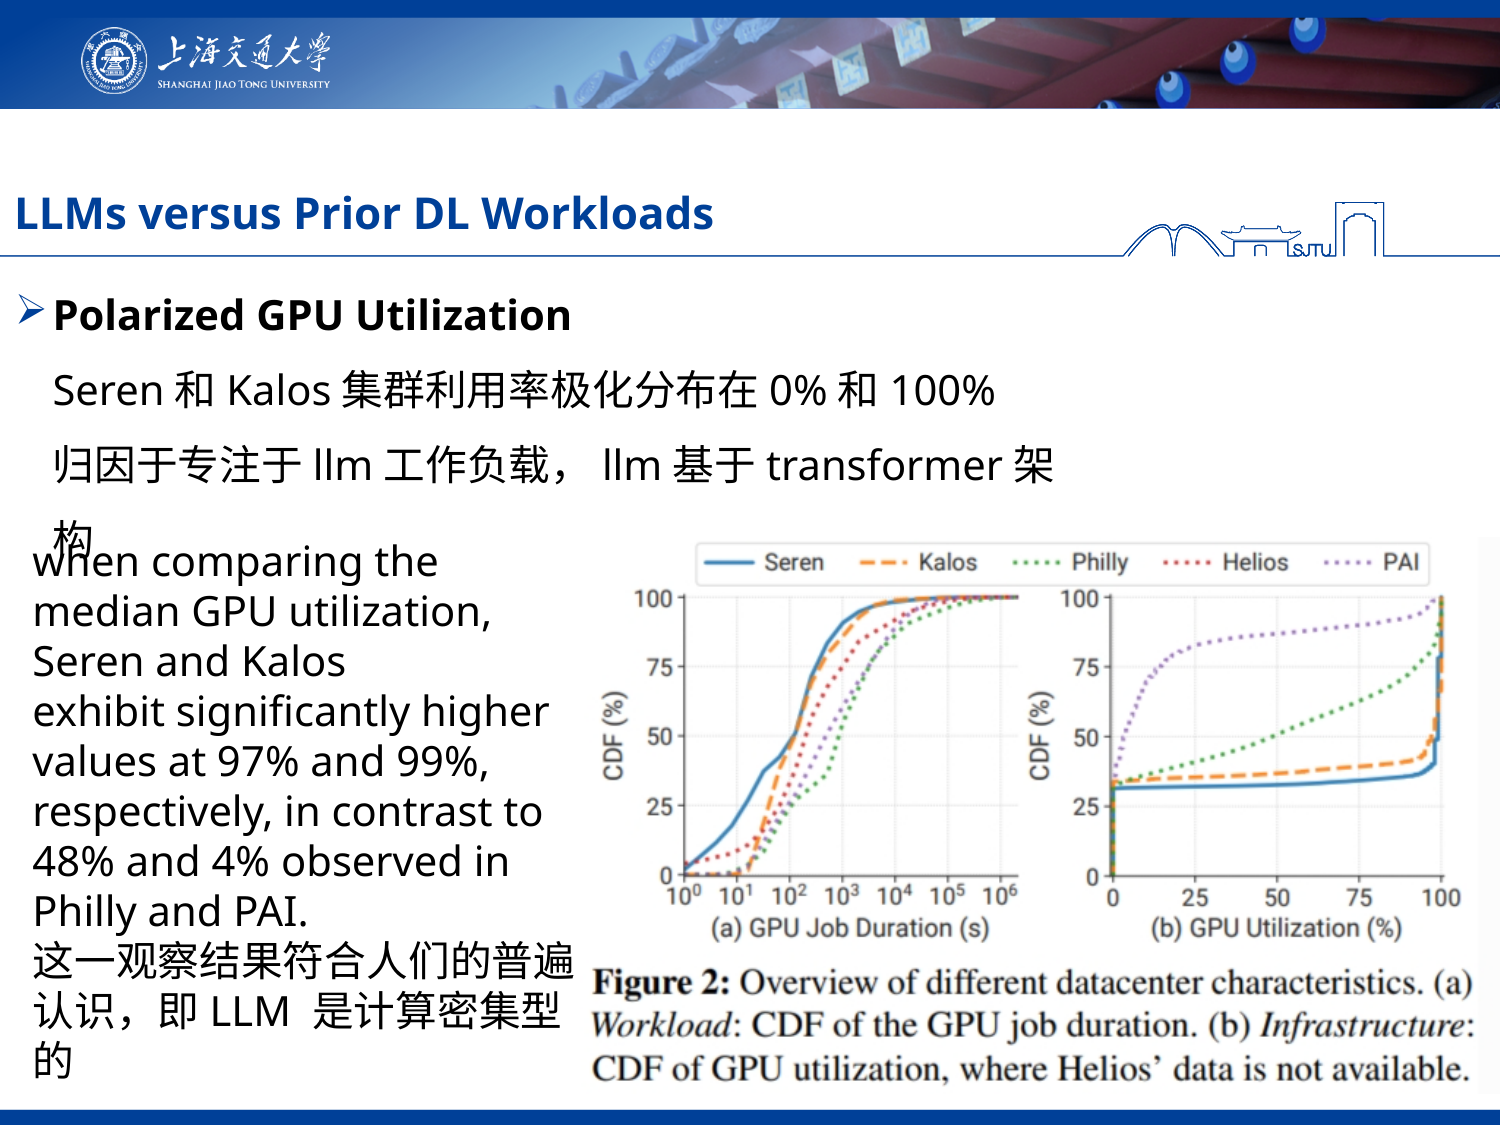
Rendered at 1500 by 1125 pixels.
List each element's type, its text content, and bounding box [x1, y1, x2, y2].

list Polarized GPU Utilization Seren和Kalos集群利用率极化分布在0%和100% 归因于专注于llm工作负载，llm基于transformer架构 [0, 256, 1104, 974]
picture [0, 18, 1500, 109]
title LLMs versus Prior DL Workloads [0, 151, 1318, 246]
picture [578, 537, 1500, 1094]
text_box when comparing the median GPU utilization, Seren and Kalos exhibit significantly higher values at 97% and 99%, respectively, in contrast to 48% and 4% observed in Philly and PAI. 这一观察结果符合人们的普遍认识，即LLM 是计算密集型的 [17, 527, 612, 1093]
